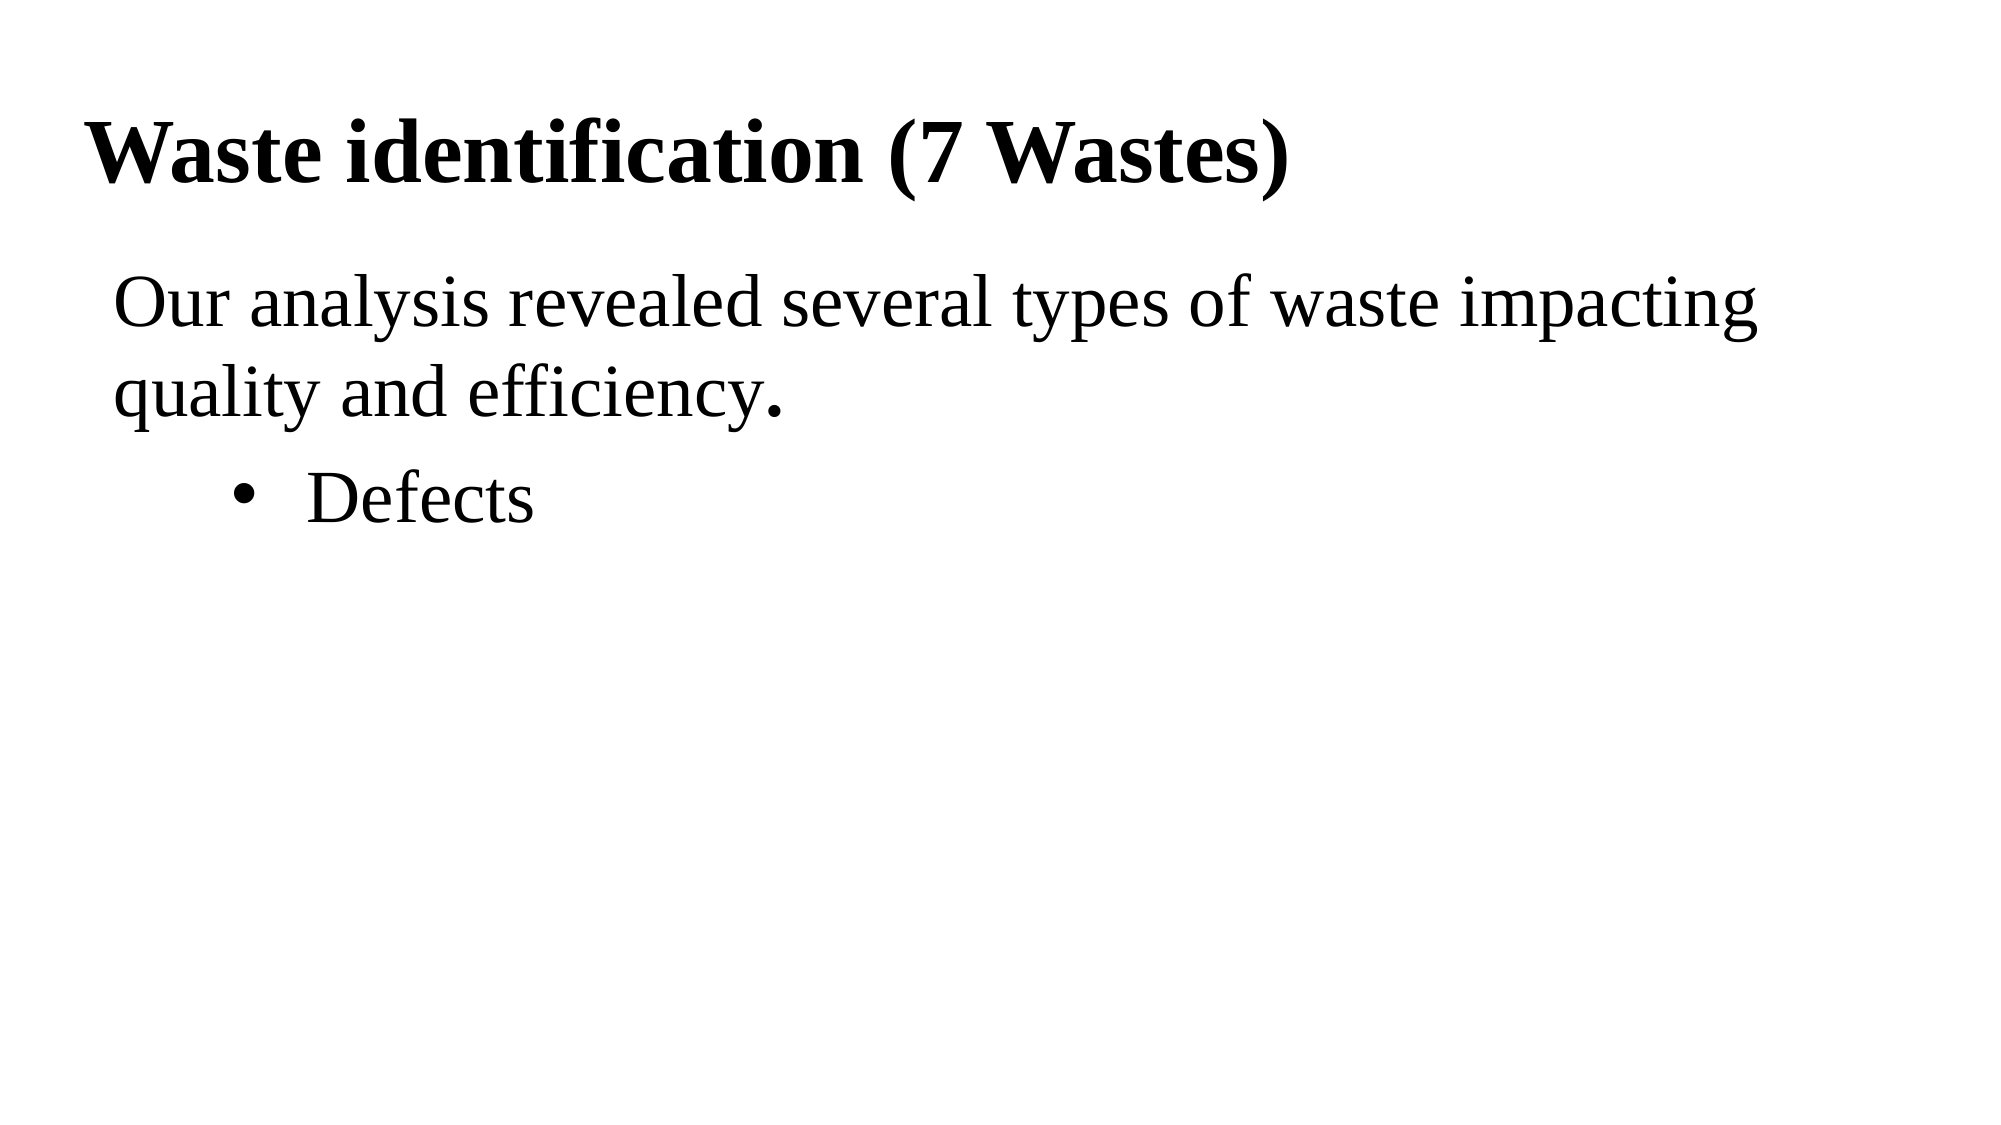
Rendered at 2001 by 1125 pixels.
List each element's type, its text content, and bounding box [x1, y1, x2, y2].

text_box Our analysis revealed several types of waste impacting quality and efficiency. [24, 243, 1932, 439]
text_box Defects [141, 440, 1118, 591]
text_box Waste identification (7 Wastes) [0, 82, 1448, 208]
